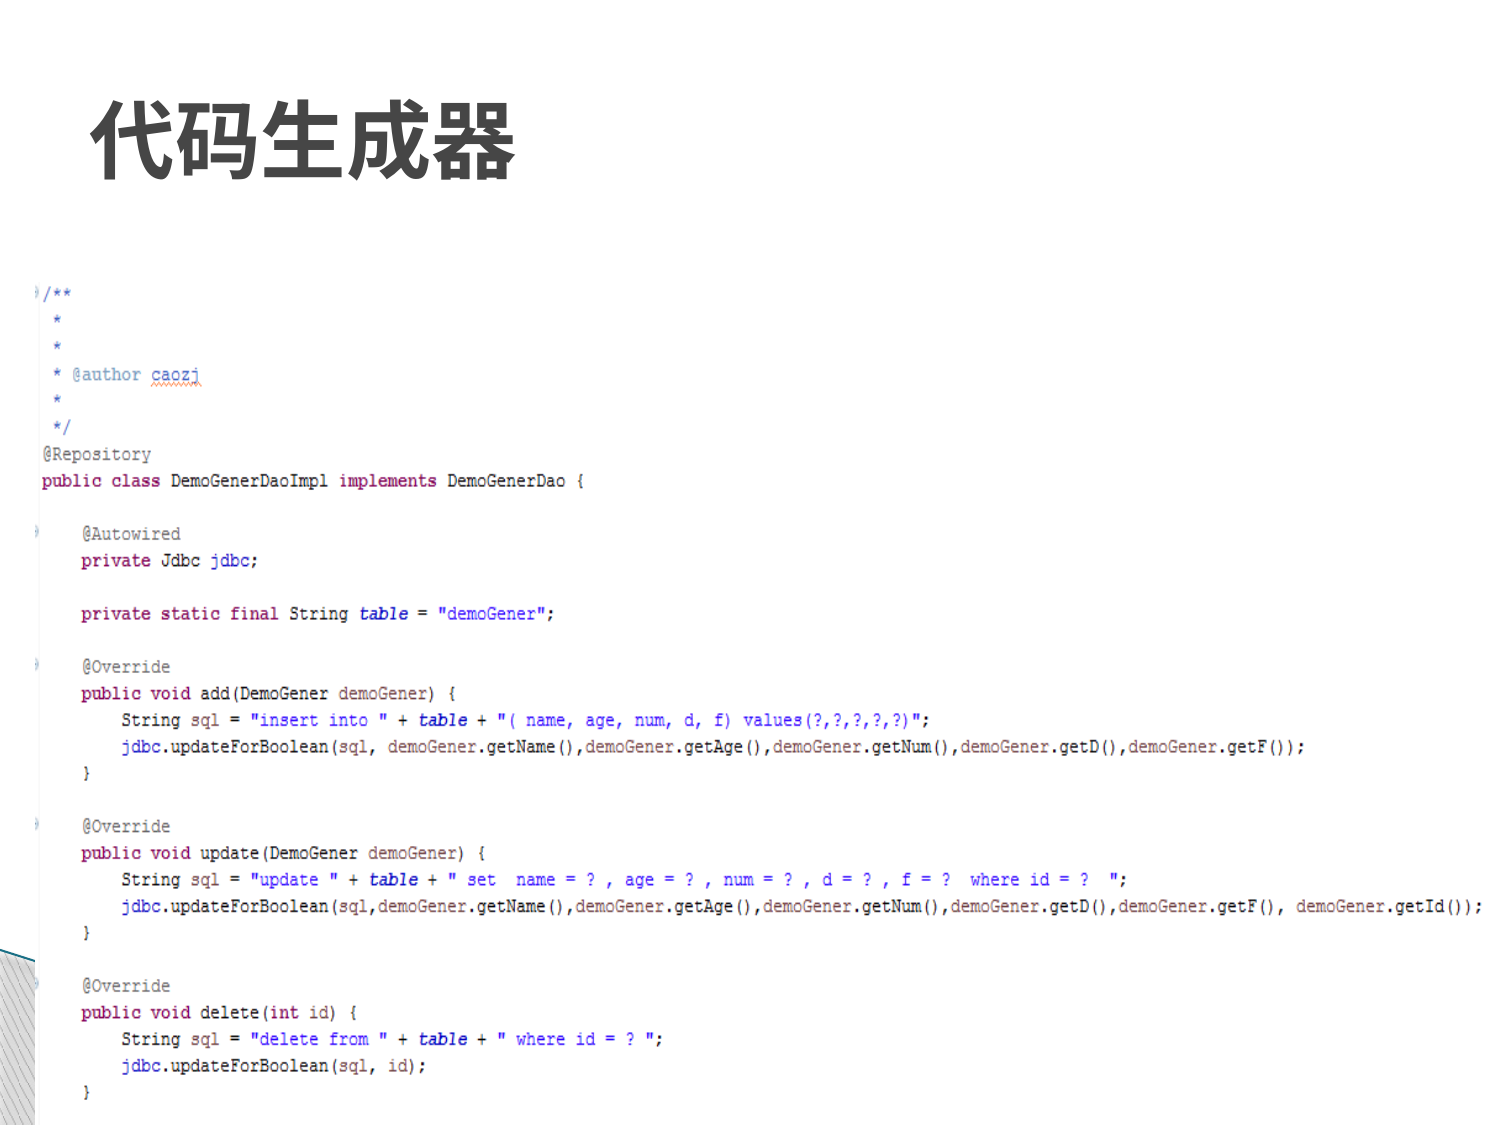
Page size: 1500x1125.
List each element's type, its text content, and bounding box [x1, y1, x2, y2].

title 代码生成器 [75, 45, 1425, 233]
picture [34, 282, 1500, 1125]
